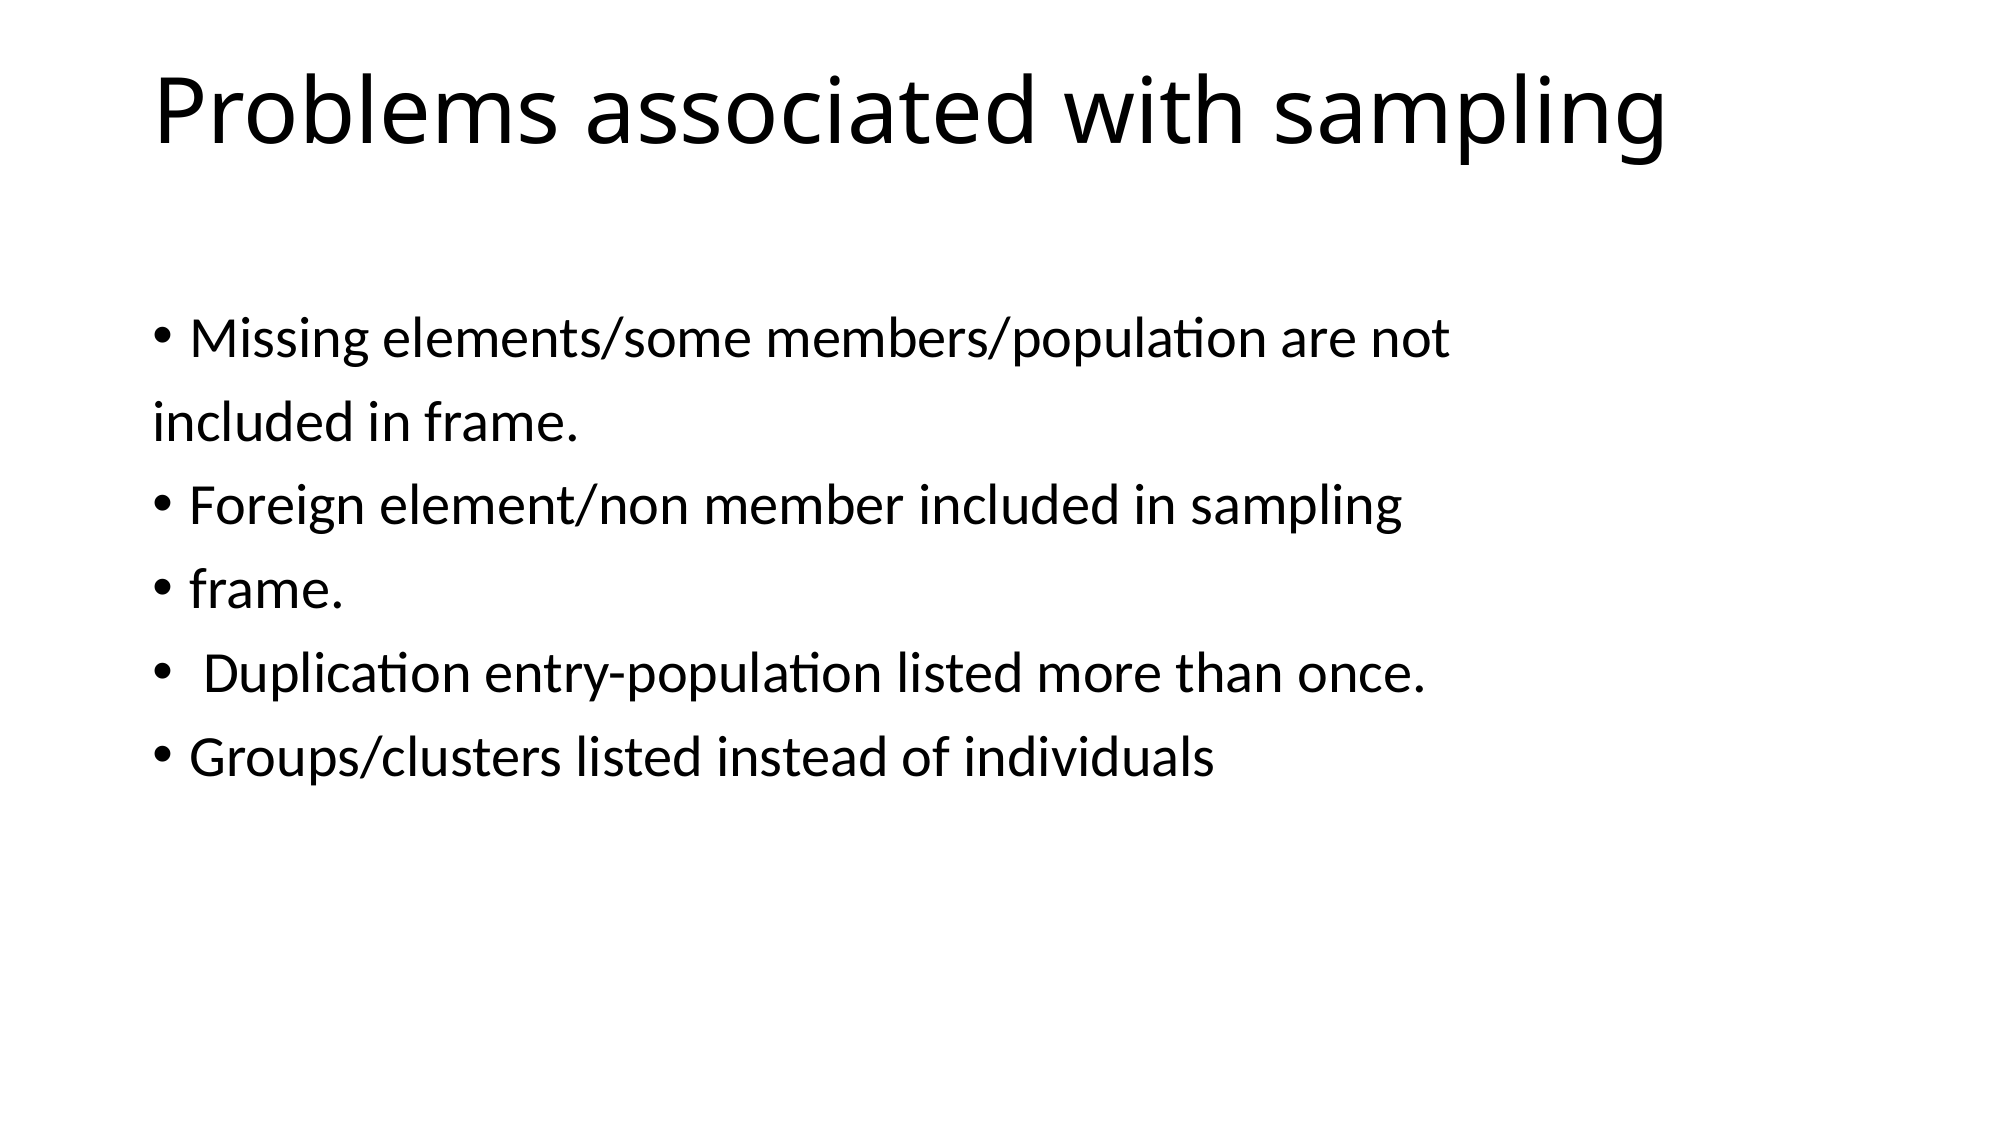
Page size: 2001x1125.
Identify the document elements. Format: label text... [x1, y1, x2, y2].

list Missing elements/some members/population are not included in frame. Foreign element/non member included in sampling frame. Duplication entry-population listed more than once. Groups/clusters listed instead of individuals [137, 299, 1863, 1014]
title Problems associated with sampling [137, 59, 1863, 278]
